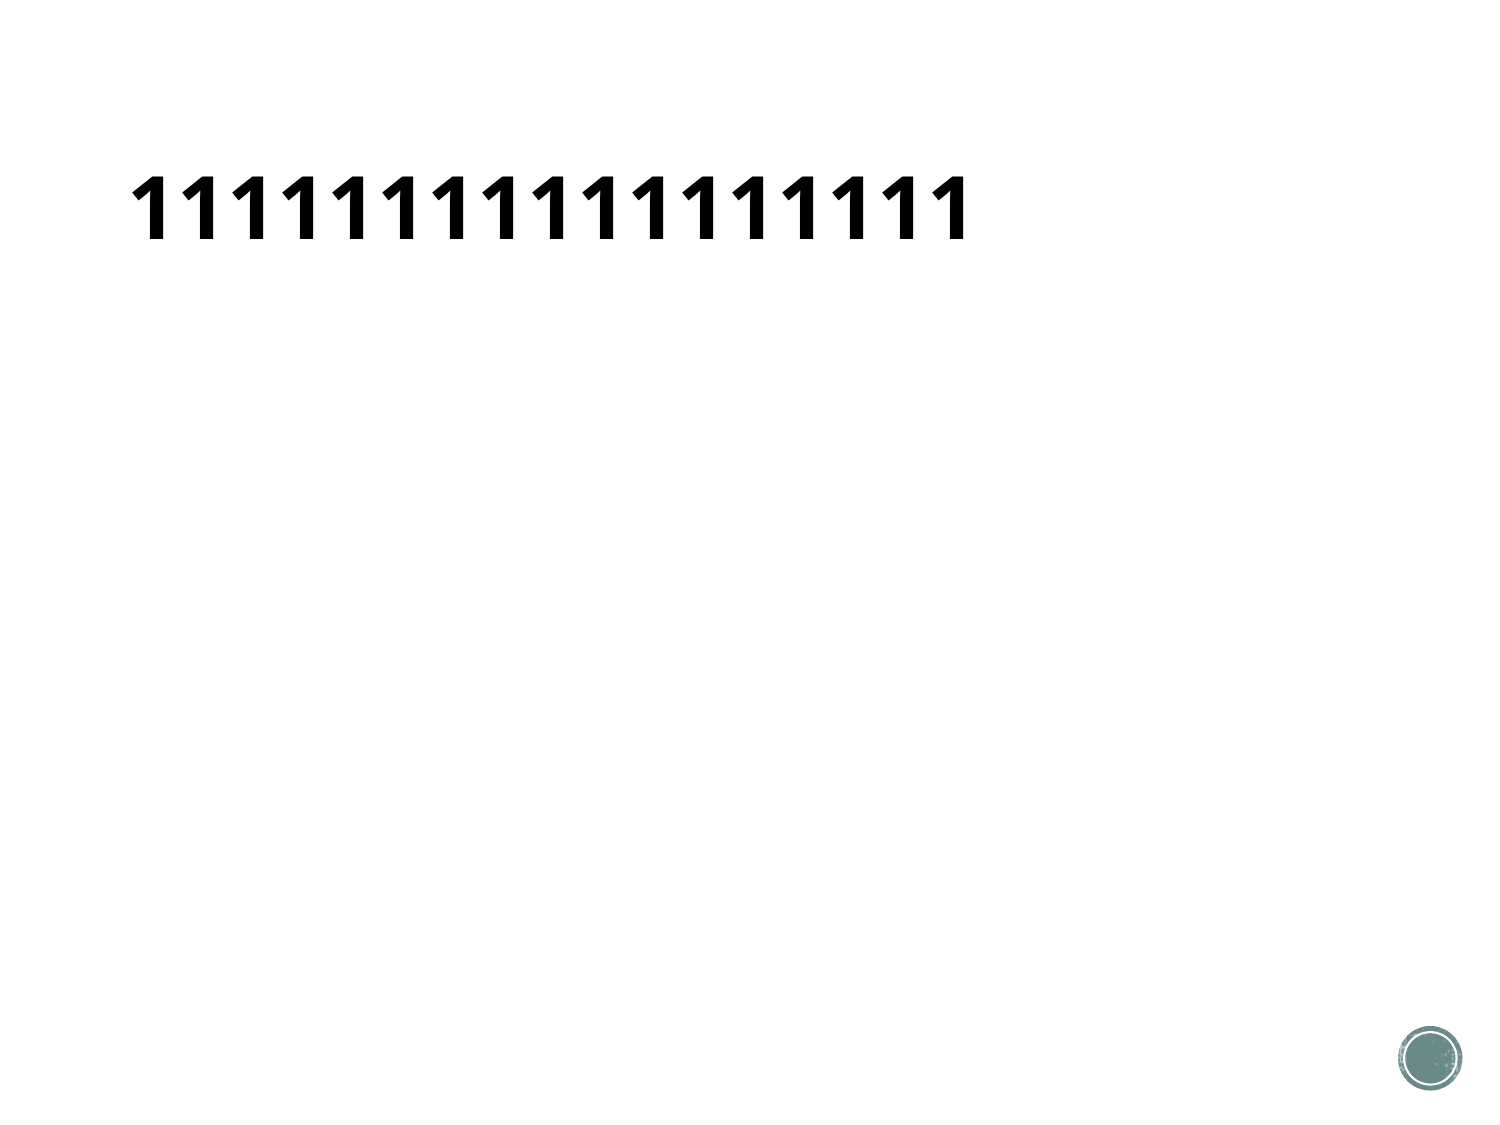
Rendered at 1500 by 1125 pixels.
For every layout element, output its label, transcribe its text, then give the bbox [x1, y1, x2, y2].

title 11111111111111111 [112, 79, 1388, 344]
